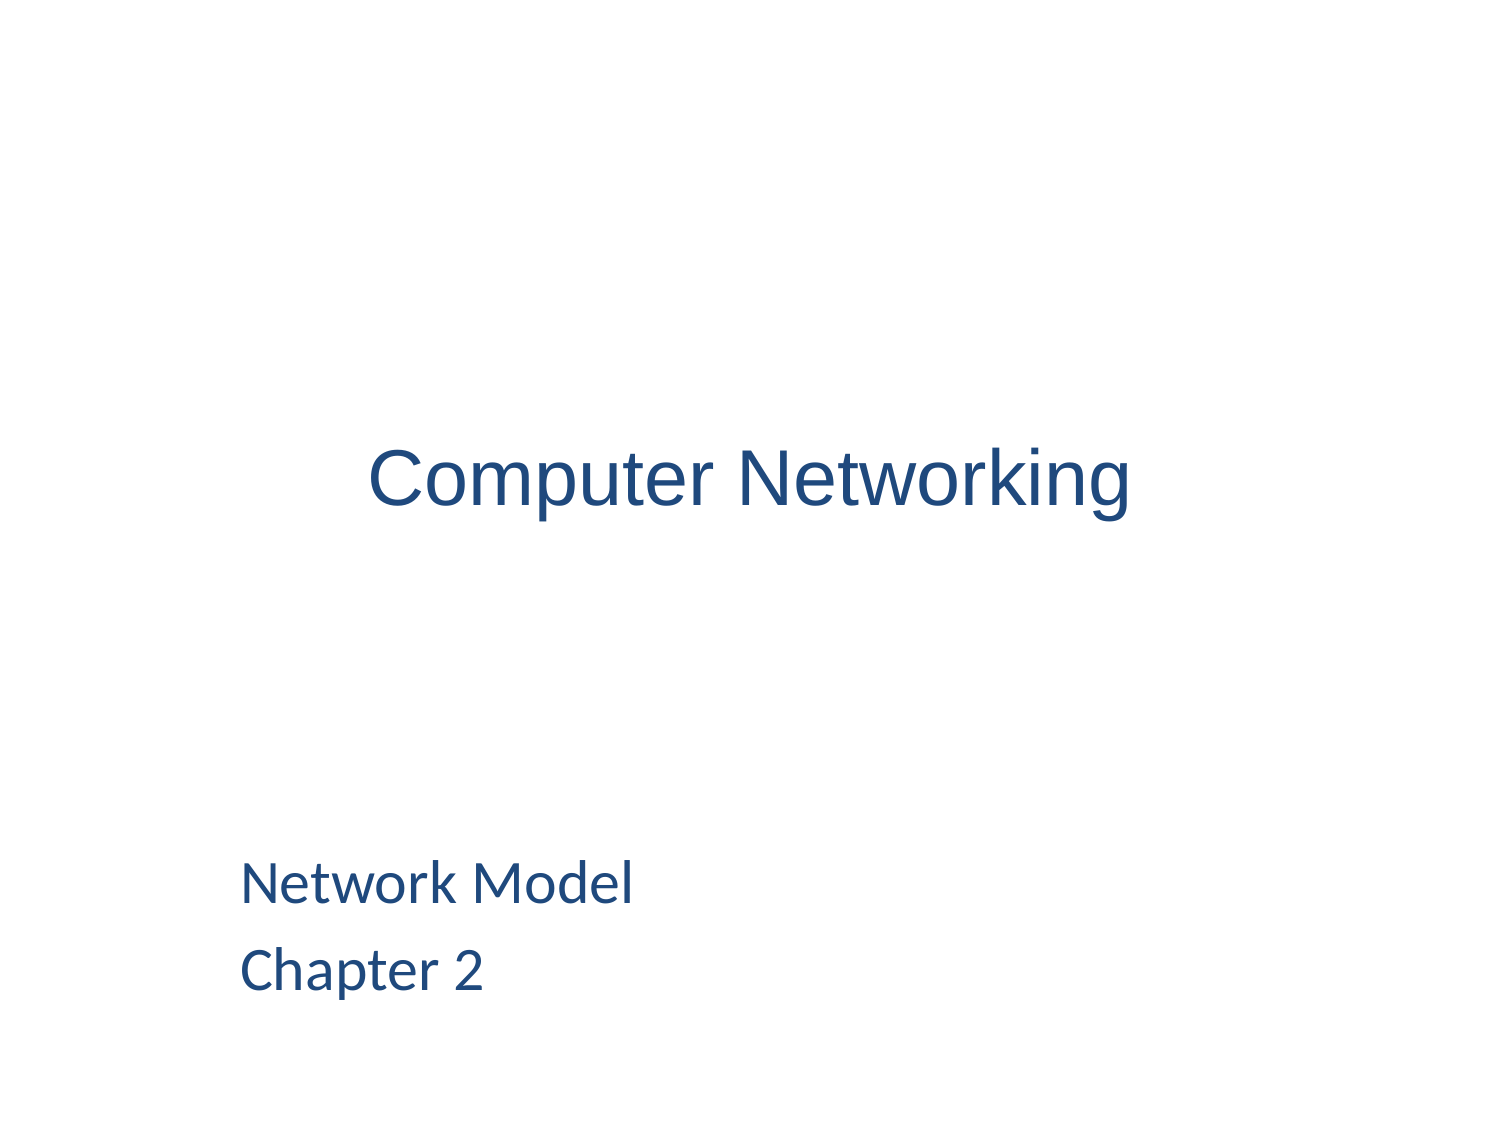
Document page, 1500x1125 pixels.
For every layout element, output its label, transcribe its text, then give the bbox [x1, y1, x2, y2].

title Computer Networking [0, 243, 1500, 610]
subtitle Network Model Chapter 2 [225, 834, 1275, 1012]
